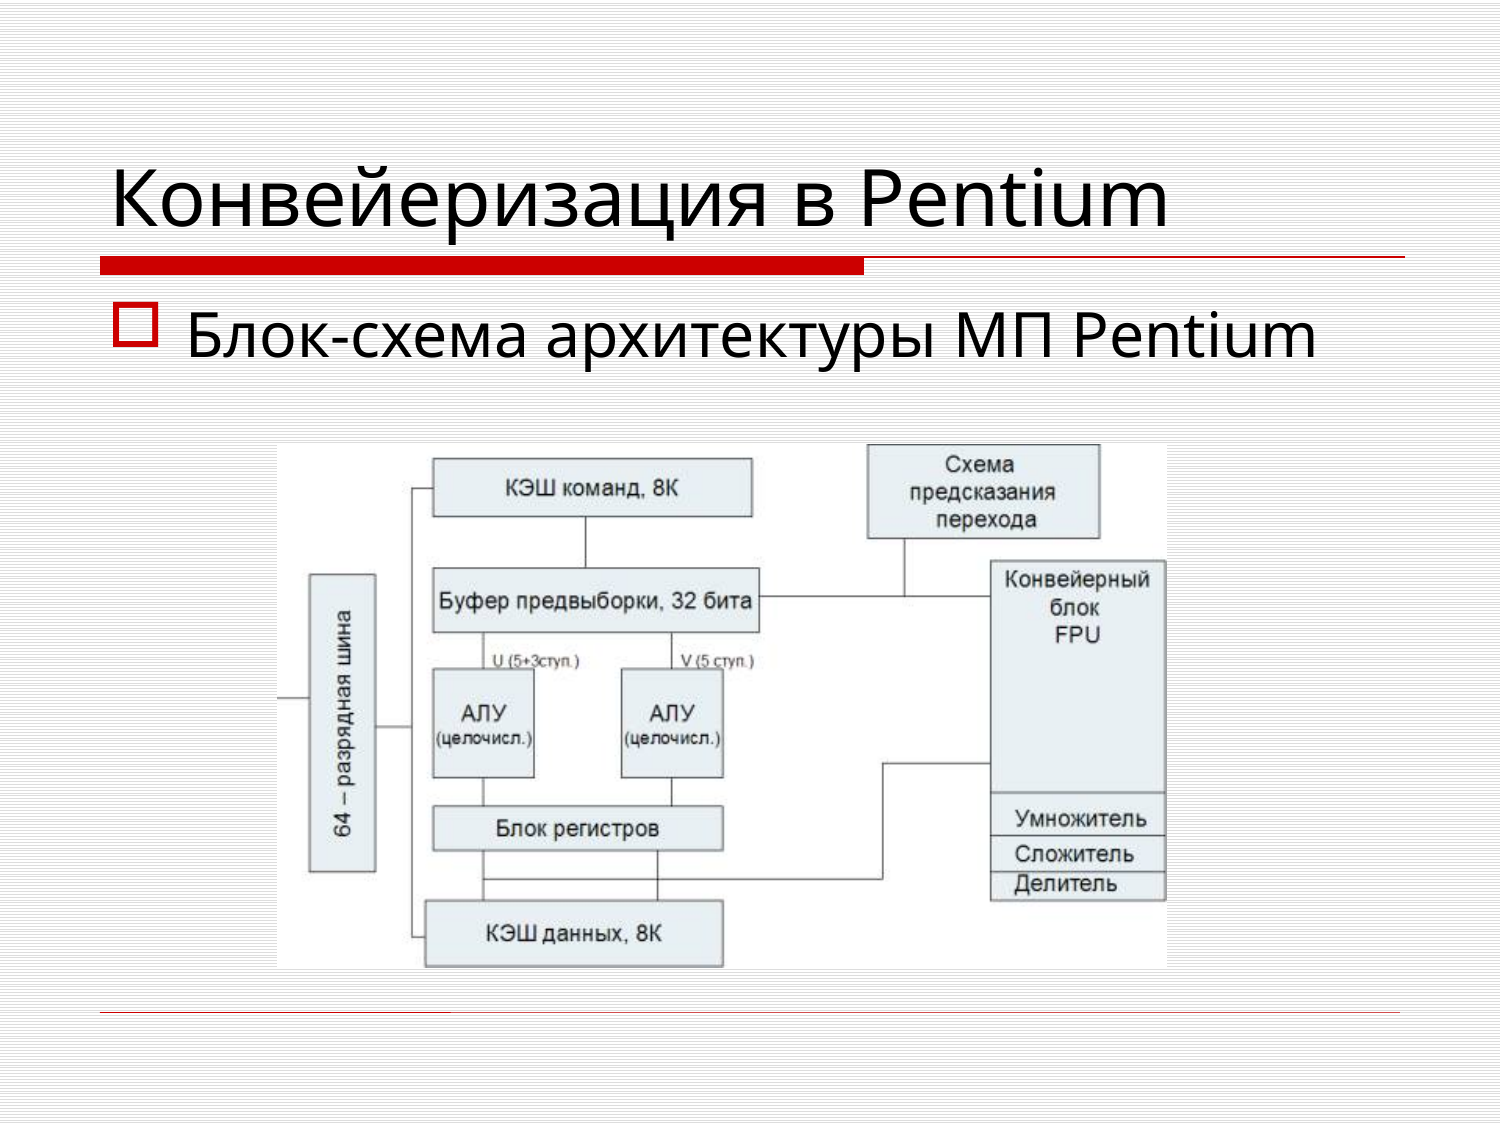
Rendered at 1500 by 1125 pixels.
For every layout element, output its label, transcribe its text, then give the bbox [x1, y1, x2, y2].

list Блок-схема архитектуры МП Pentium [92, 287, 1406, 988]
picture [277, 444, 1167, 968]
title Конвейеризация в Pentium [94, 50, 1407, 250]
